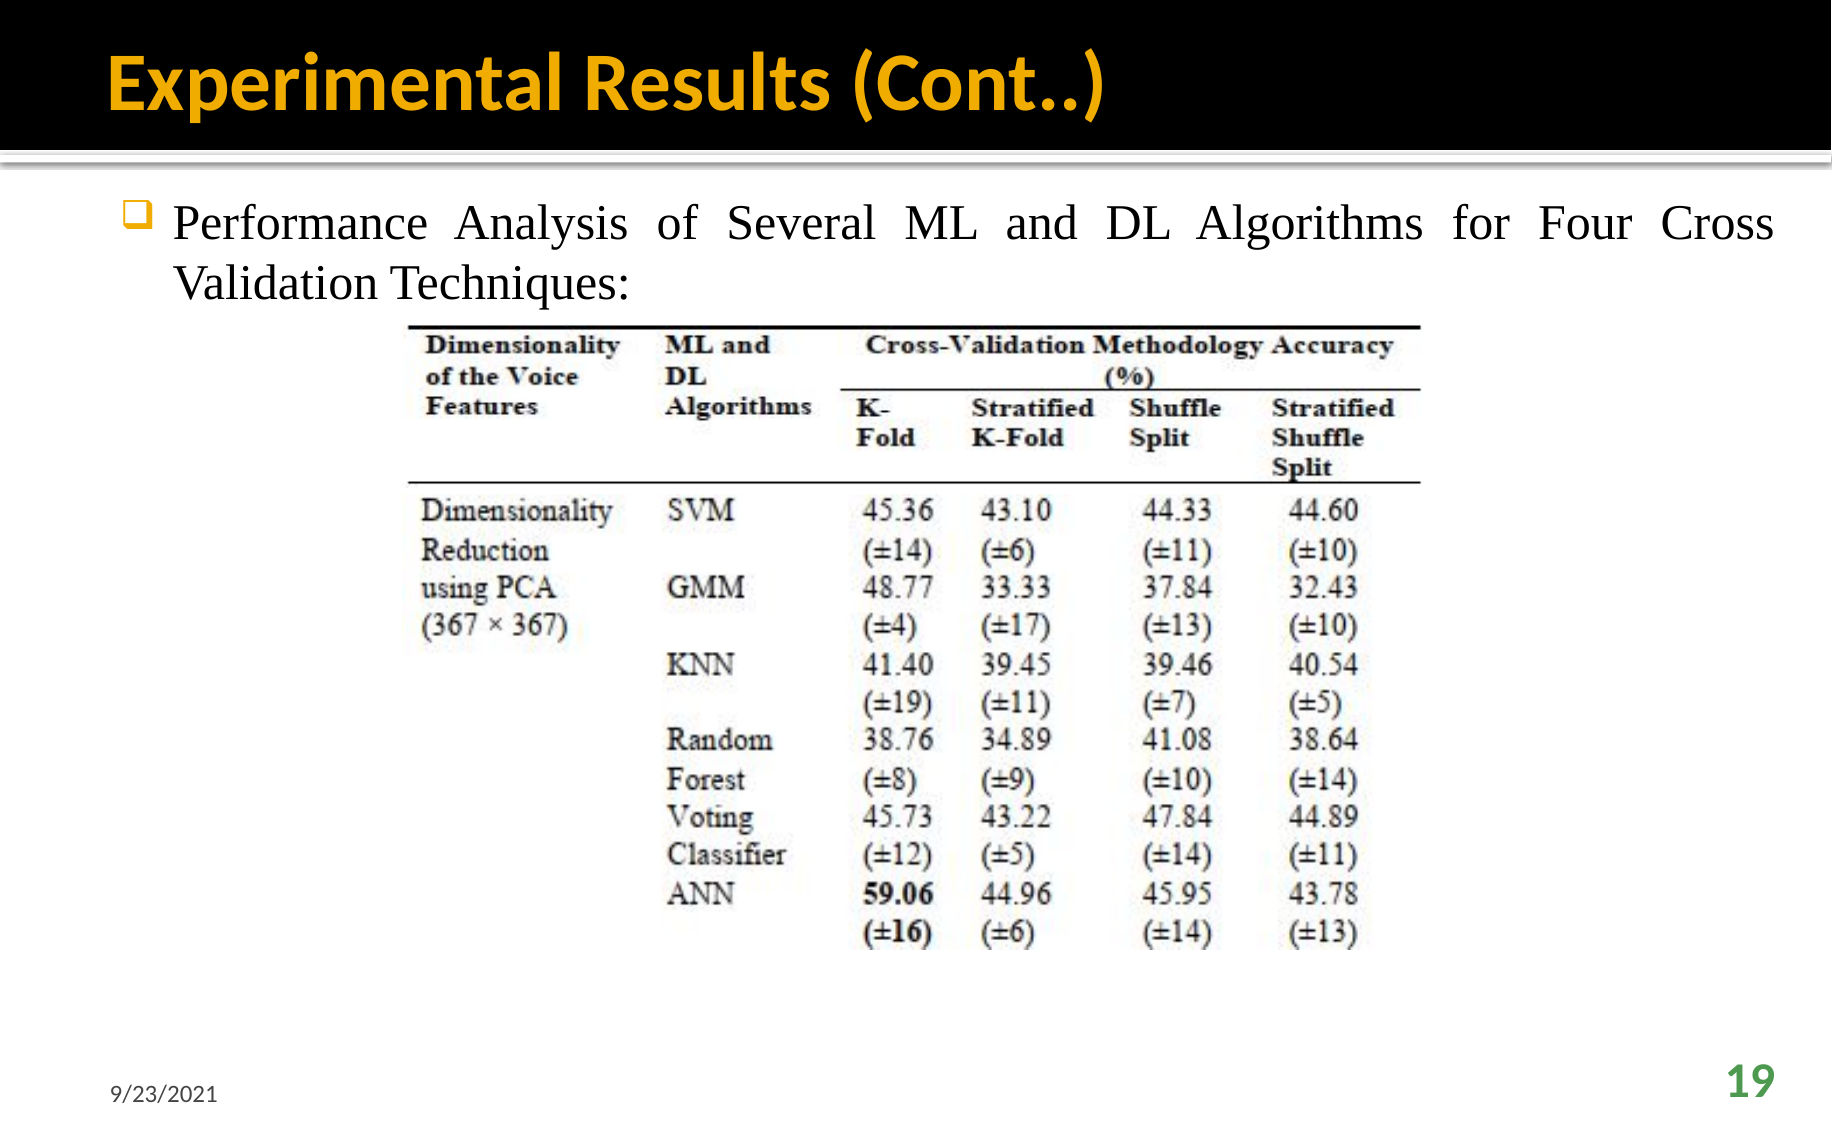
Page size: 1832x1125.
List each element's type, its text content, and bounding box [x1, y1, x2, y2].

slide_number 19 [1642, 1075, 1790, 1108]
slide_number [91, 1075, 519, 1108]
picture [402, 324, 1428, 488]
list Performance Analysis of Several ML and DL Algorithms for Four Cross Validation Techniques: [91, 174, 1791, 1075]
title Experimental Results (Cont..) [91, 12, 1740, 143]
picture [402, 494, 1428, 950]
